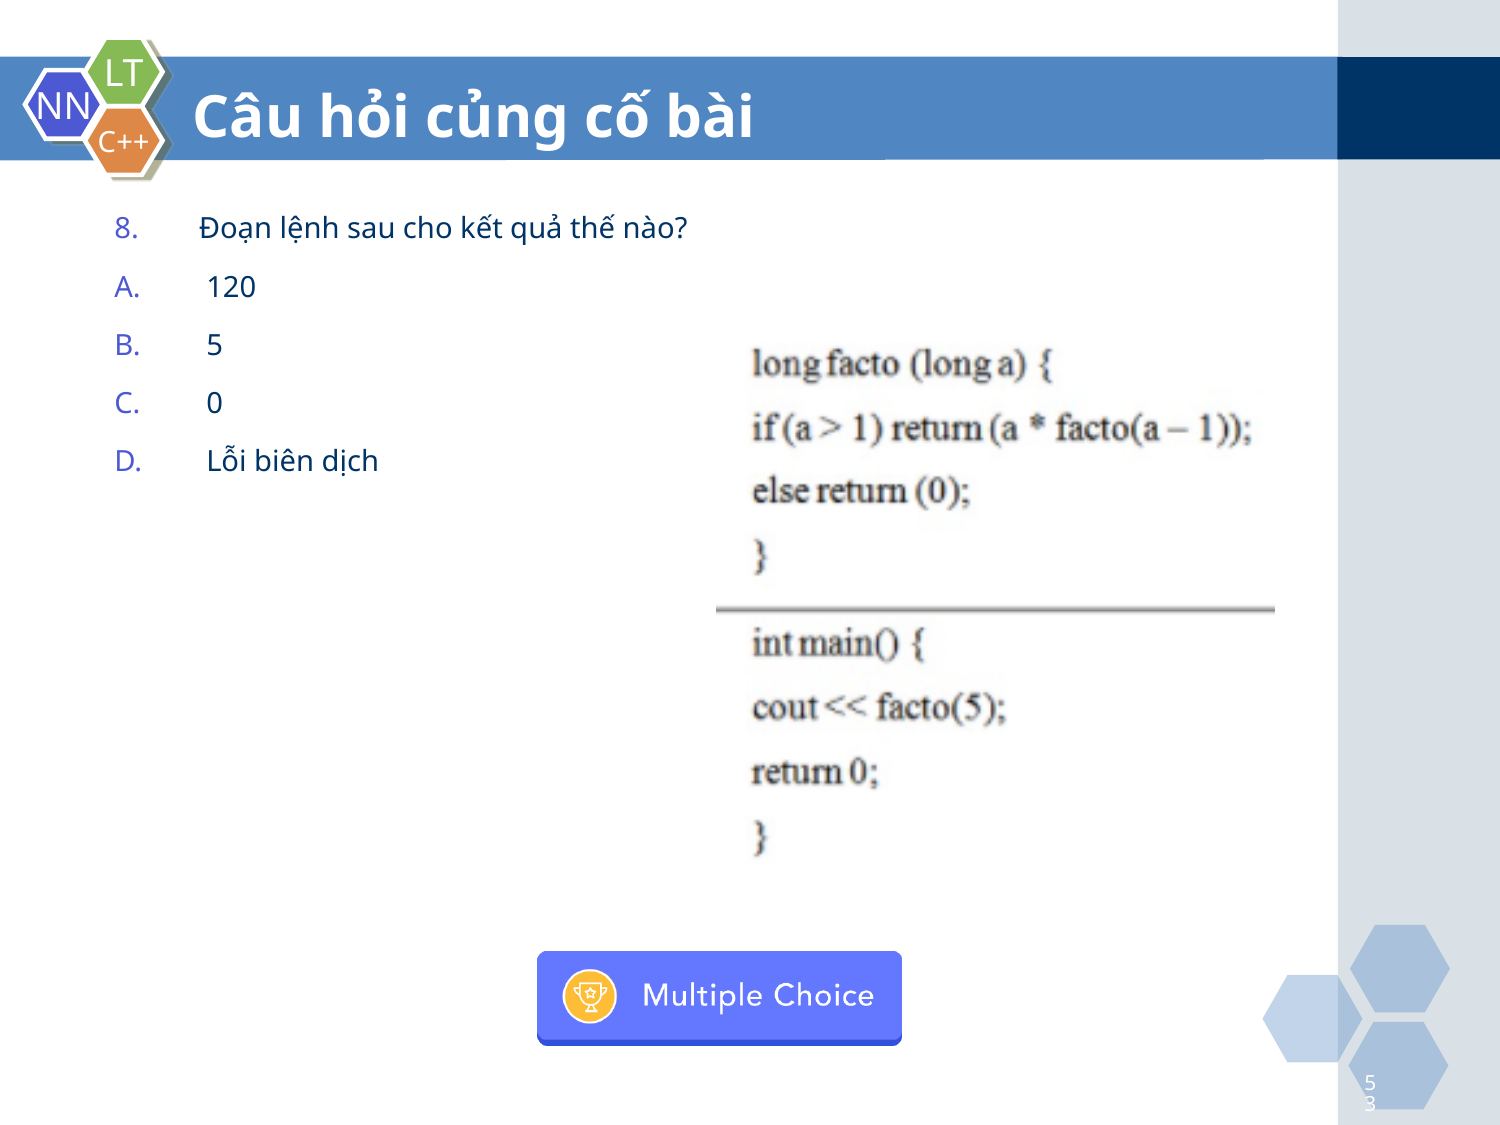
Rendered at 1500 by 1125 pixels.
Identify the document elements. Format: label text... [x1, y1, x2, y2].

slide_number 53 [1349, 1061, 1390, 1100]
picture [537, 951, 902, 1046]
picture [716, 342, 1276, 866]
text_box Câu hỏi củng cố bài [177, 37, 1478, 192]
list Đoạn lệnh sau cho kết quả thế nào? 120 5 0 Lỗi biên dịch [99, 184, 1390, 988]
